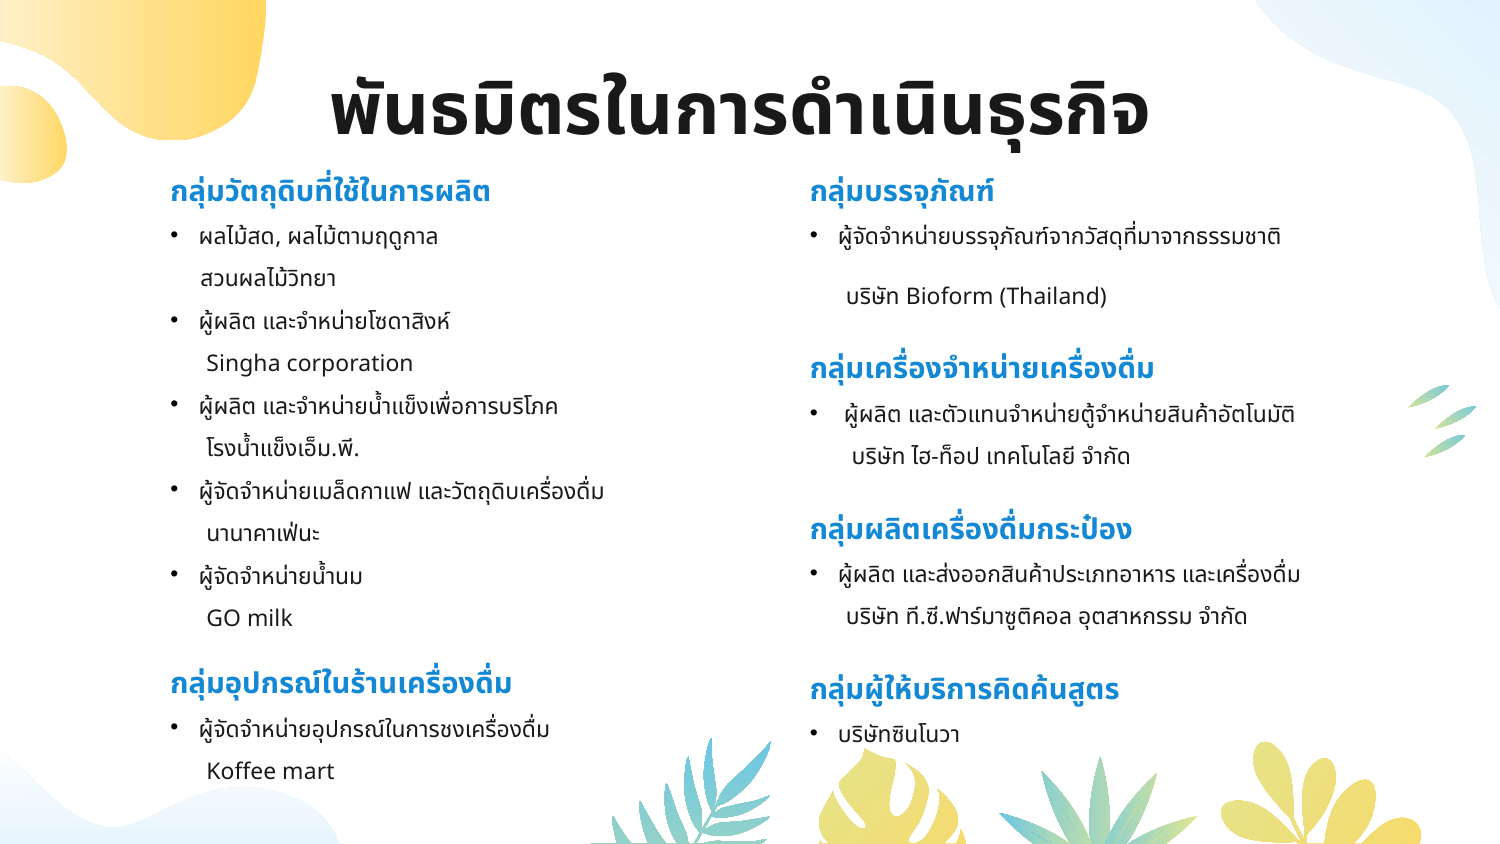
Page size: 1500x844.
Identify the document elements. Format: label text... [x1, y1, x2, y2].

text_box กลุ่มบรรจุภัณฑ์ ผู้จัดจำหน่ายบรรจุภัณฑ์จากวัสดุที่มาจากธรรมชาติ บริษัท Bioform (Thailand) กลุ่มเครื่องจำหน่ายเครื่องดื่ม ผู้ผลิต และตัวแทนจำหน่ายตู้จำหน่ายสินค้าอัตโนมัติ บริษัท ไฮ-ท็อป เทคโนโลยี จำกัด กลุ่มผลิตเครื่องดื่มกระป๋อง ผู้ผลิต และส่งออกสินค้าประเภทอาหาร และเครื่องดื่ม บริษัท ที.ซี.ฟาร์มาซูติคอล อุตสาหกรรม จำกัด กลุ่มผู้ให้บริการคิดค้นสูตร บริษัทซินโนวา [795, 175, 1319, 797]
title พันธมิตรในการดำเนินธุรกิจ [118, 46, 1382, 141]
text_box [1408, 374, 1478, 470]
text_box กลุ่มอุปกรณ์ในร้านเครื่องดื่ม ผู้จัดจำหน่ายอุปกรณ์ในการชงเครื่องดื่ม Koffee mart [155, 668, 705, 791]
text_box กลุ่มวัตถุดิบที่ใช้ในการผลิต ผลไม้สด, ผลไม้ตามฤดูกาล สวนผลไม้วิทยา ผู้ผลิต และจำหน่ายโซดาสิงห์ Singha corporation ผู้ผลิต และจำหน่ายน้ำแข็งเพื่อการบริโภค โรงน้ำแข็งเอ็ม.พี. ผู้จัดจำหน่ายเมล็ดกาแฟ และวัตถุดิบเครื่องดื่ม นานาคาเฟ่นะ ผู้จัดจำหน่ายน้ำนม GO milk [155, 175, 705, 638]
